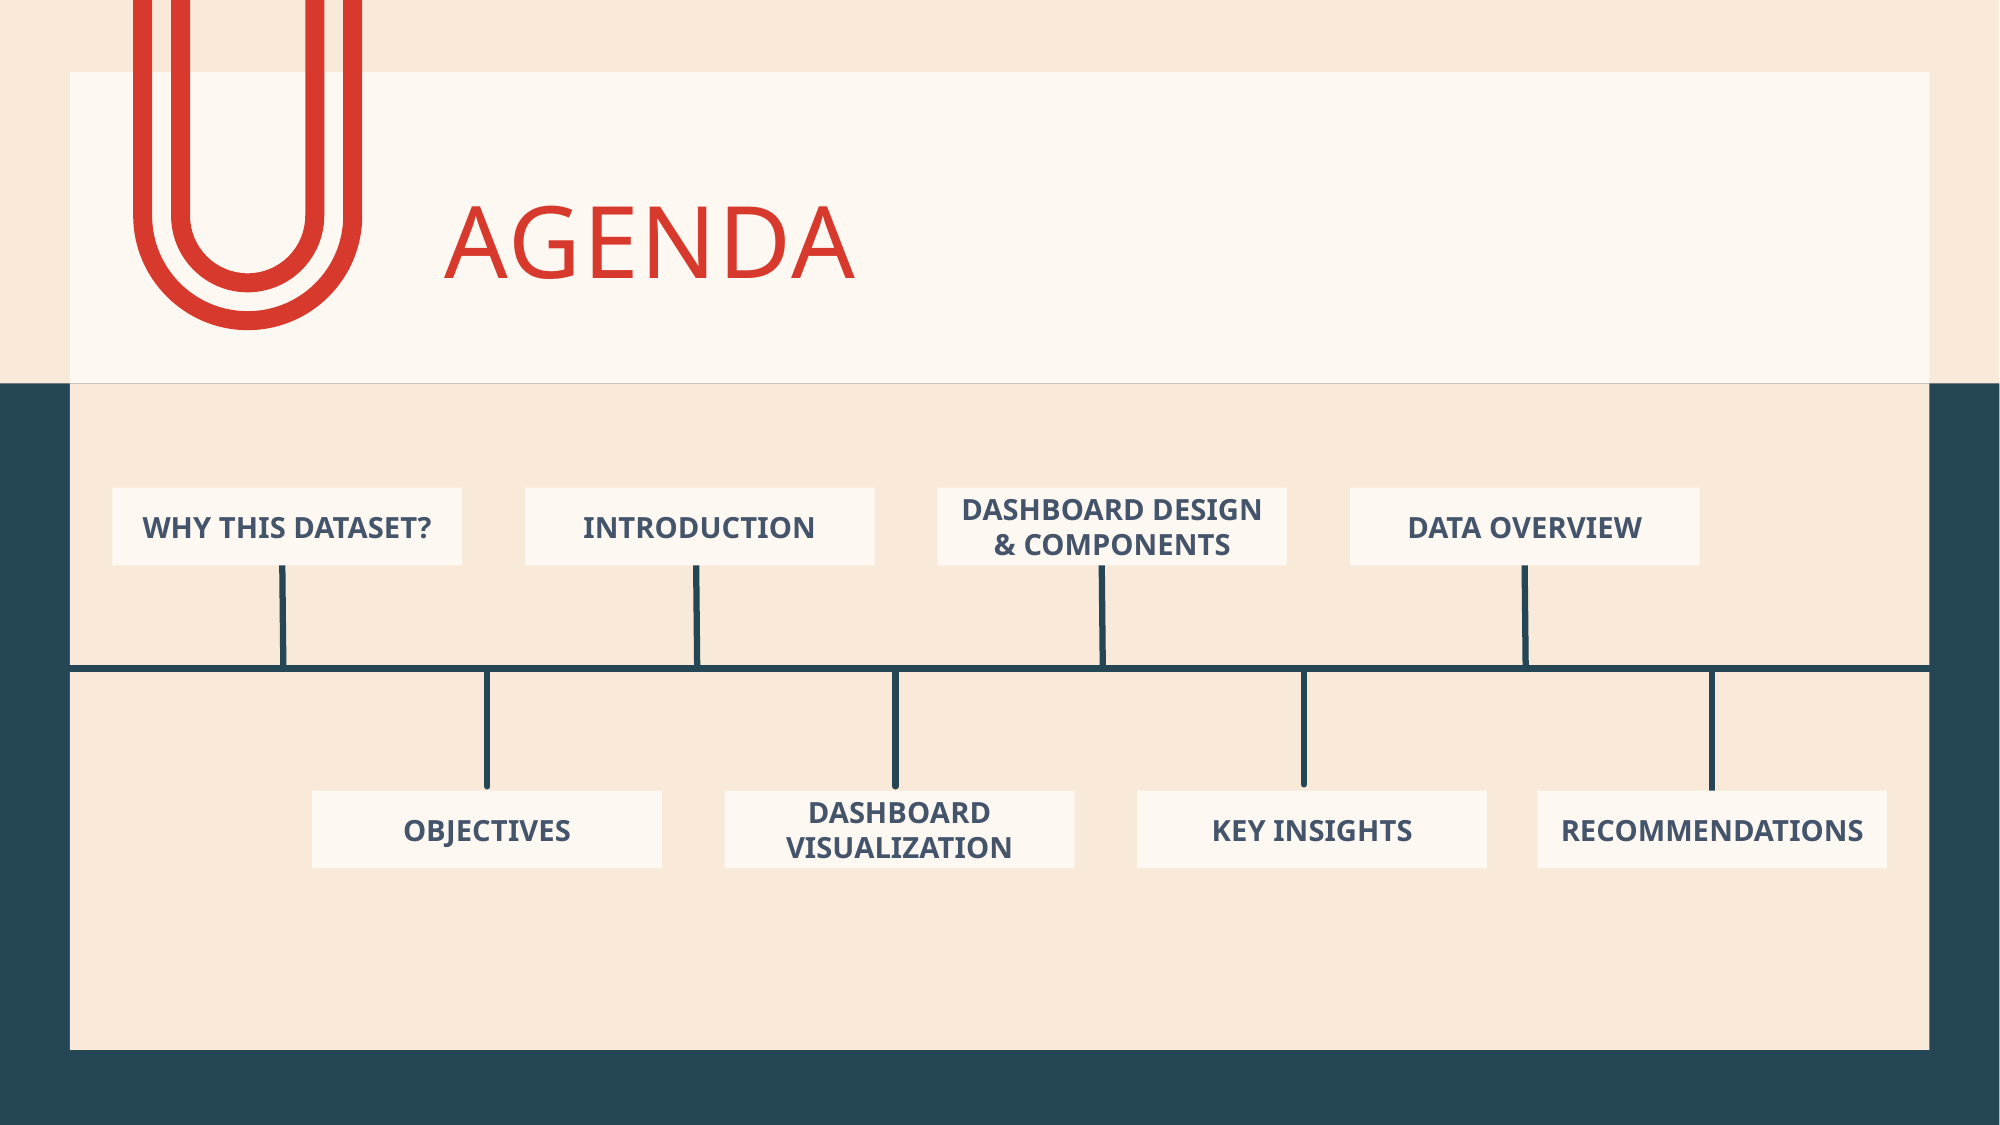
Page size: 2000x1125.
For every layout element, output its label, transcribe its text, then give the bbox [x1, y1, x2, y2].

list Key Insights [1134, 824, 1490, 872]
title Agenda [424, 170, 1900, 325]
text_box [1, 562, 1998, 813]
list RECOMMENDATIONS [1534, 824, 1890, 872]
list Introduction [522, 484, 878, 562]
list Why This Dataset? [109, 484, 465, 562]
list Dashboard Visualization [722, 824, 1078, 872]
list OBJECTIVES [309, 824, 665, 872]
list Data Overview [1347, 484, 1703, 562]
list DASHBOARD DESIGN & COMPONENTS [934, 484, 1290, 562]
